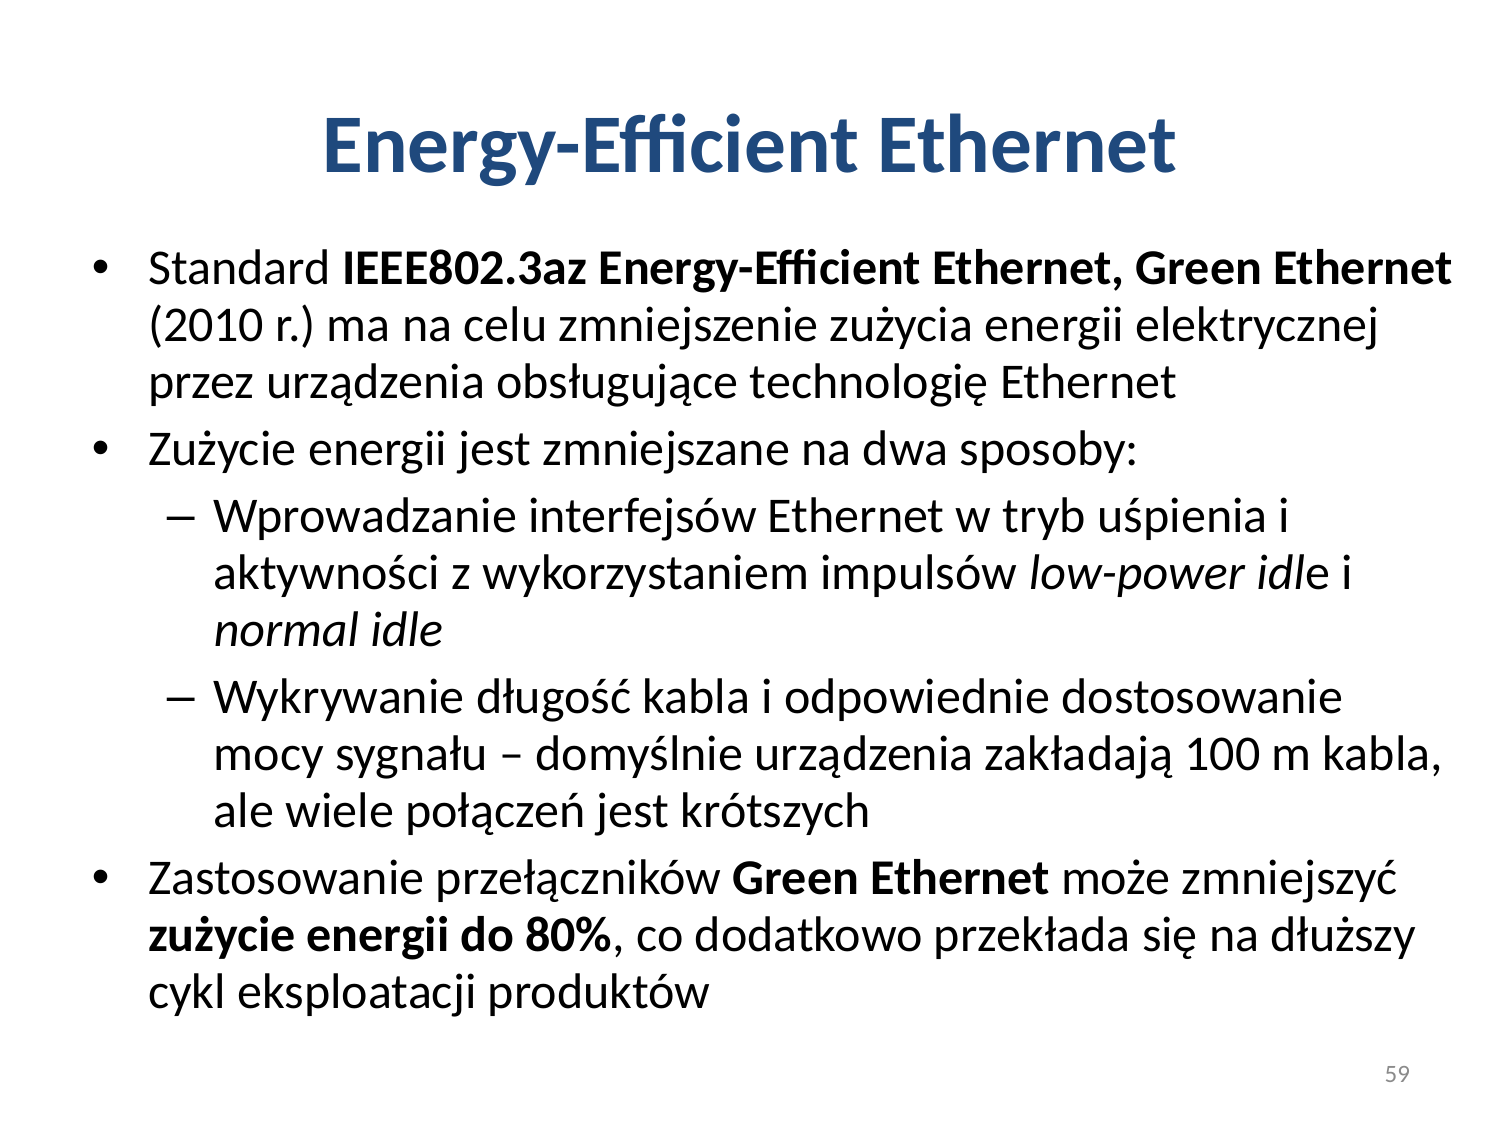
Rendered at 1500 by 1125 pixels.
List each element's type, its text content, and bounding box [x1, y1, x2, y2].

list Standard IEEE802.3az Energy-Efficient Ethernet, Green Ethernet (2010 r.) ma na celu zmniejszenie zużycia energii elektrycznej przez urządzenia obsługujące technologię Ethernet Zużycie energii jest zmniejszane na dwa sposoby: Wprowadzanie interfejsów Ethernet w tryb uśpienia i aktywności z wykorzystaniem impulsów low-power idle i normal idle Wykrywanie długość kabla i odpowiednie dostosowanie mocy sygnału – domyślnie urządzenia zakładają 100 m kabla, ale wiele połączeń jest krótszych Zastosowanie przełączników Green Ethernet może zmniejszyć zużycie energii do 80%, co dodatkowo przekłada się na dłuższy cykl eksploatacji produktów [76, 231, 1471, 1094]
slide_number 59 [1074, 1042, 1425, 1103]
title Energy-Efficient Ethernet [75, 45, 1425, 233]
